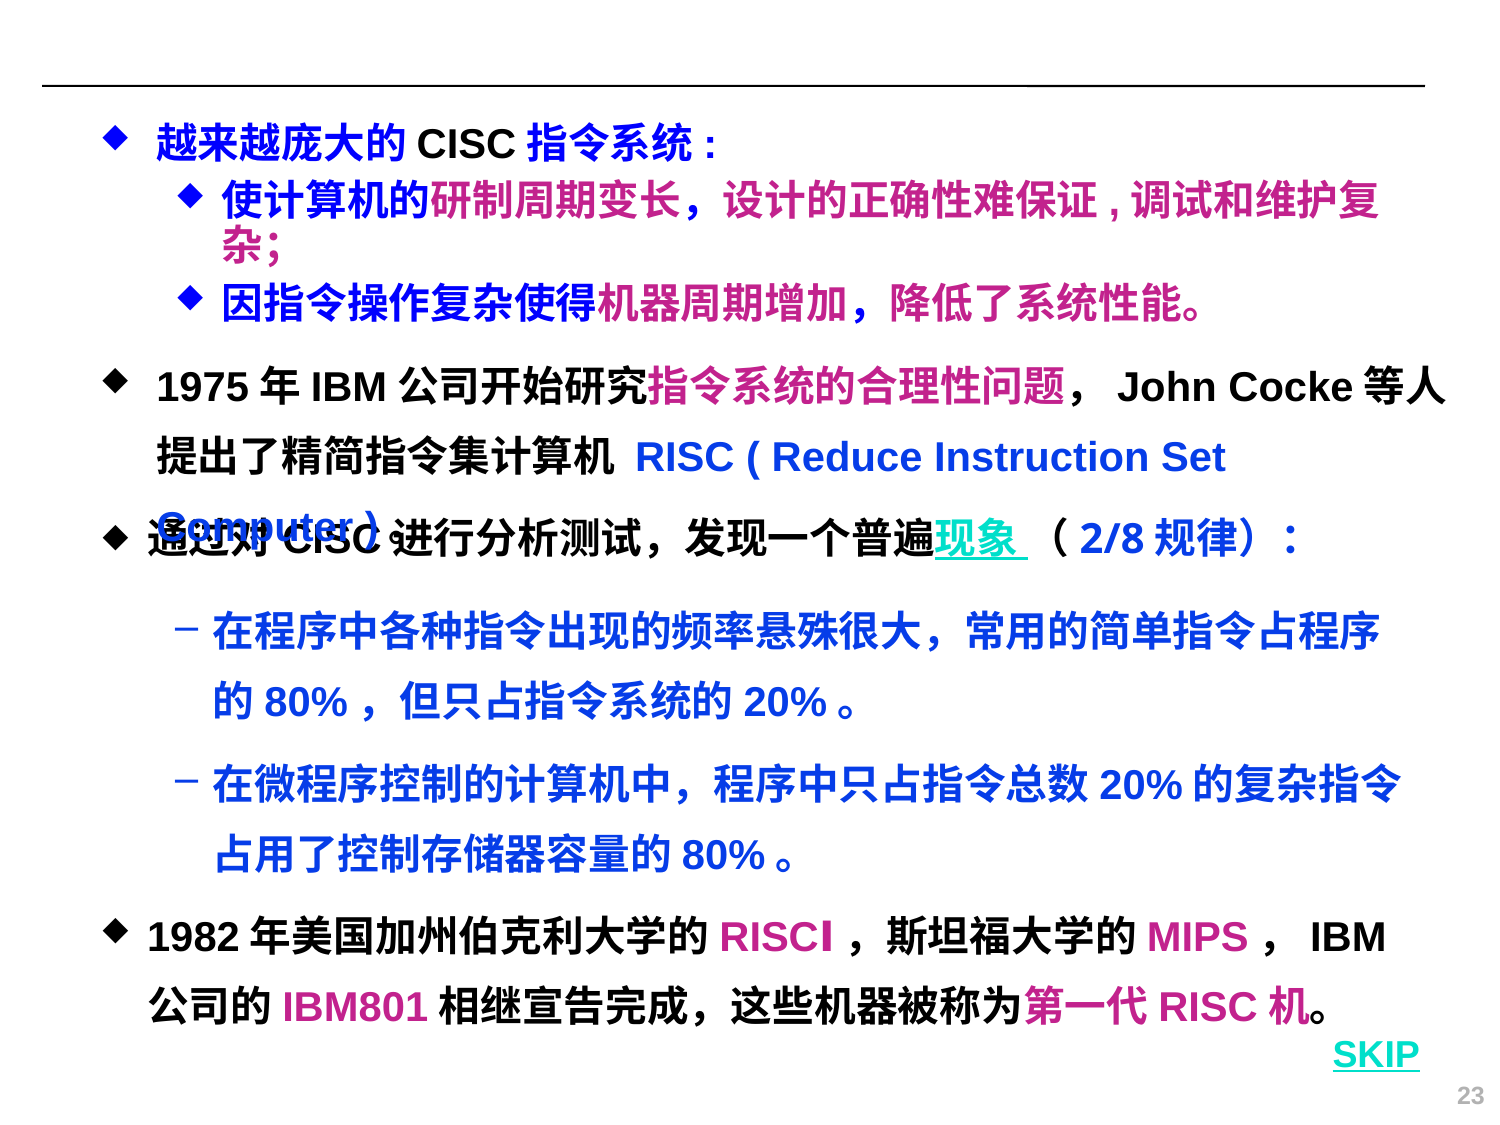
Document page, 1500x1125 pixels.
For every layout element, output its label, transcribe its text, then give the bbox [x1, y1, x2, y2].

text_box SKIP [1322, 1025, 1469, 1065]
list 通过对CISC进行分析测试，发现一个普遍现象 （2/8规律）： 在程序中各种指令出现的频率悬殊很大，常用的简单指令占程序的80%，但只占指令系统的20%。 在微程序控制的计算机中，程序中只占指令总数20%的复杂指令占用了控制存储器容量的80%。 1982年美国加州伯克利大学的RISCⅠ，斯坦福大学的MIPS，IBM公司的IBM801相继宣告完成，这些机器被称为第一代RISC机。 [85, 480, 1423, 1046]
slide_number 23 [1162, 1065, 1500, 1125]
text_box 越来越庞大的CISC指令系统: 使计算机的研制周期变长，设计的正确性难保证,调试和维护复杂； 因指令操作复杂使得机器周期增加，降低了系统性能。 1975年IBM公司开始研究指令系统的合理性问题，John Cocke等人提出了精简指令集计算机 RISC ( Reduce Instruction Set Computer )。 [85, 114, 1469, 475]
